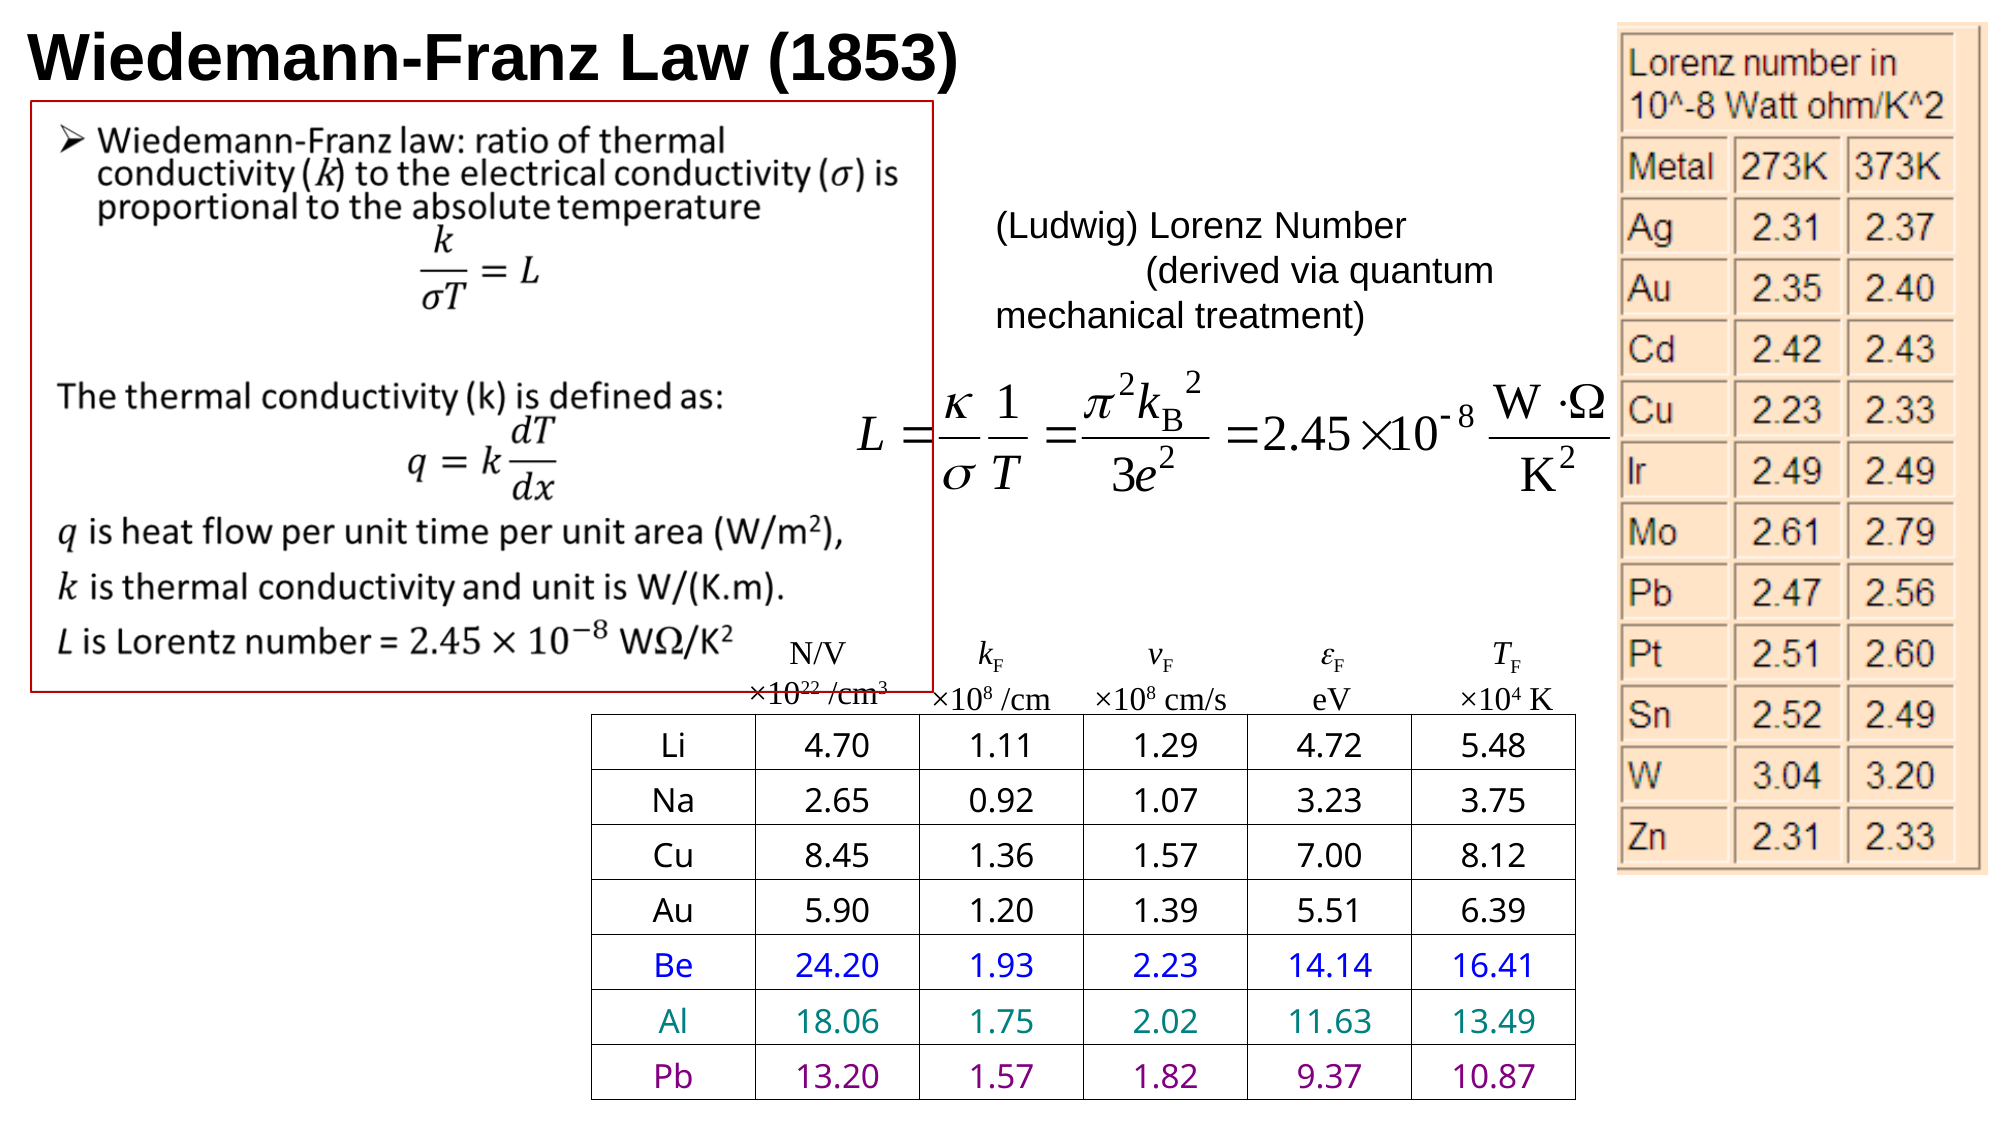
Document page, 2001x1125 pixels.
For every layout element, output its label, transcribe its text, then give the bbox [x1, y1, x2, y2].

table_header 1.11 [920, 715, 1083, 769]
table_cell 5.90 [756, 880, 919, 934]
table_cell Cu [592, 825, 755, 879]
table_cell 1.75 [920, 990, 1083, 1044]
table_cell 1.93 [920, 935, 1083, 989]
table_cell 8.12 [1412, 825, 1575, 879]
table_cell 1.57 [1084, 825, 1247, 879]
table_cell 1.07 [1084, 770, 1247, 824]
table_cell 11.63 [1248, 990, 1411, 1044]
picture [30, 100, 934, 693]
table_header 4.72 [1248, 715, 1411, 769]
text_box F eV [1297, 623, 1366, 725]
table_cell 16.41 [1412, 935, 1575, 989]
table_cell 0.92 [920, 770, 1083, 824]
table_cell 3.23 [1248, 770, 1411, 824]
table_header 1.29 [1084, 715, 1247, 769]
text_box vF ×108 cm/s [1079, 623, 1243, 725]
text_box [934, 357, 1619, 502]
table_cell 6.39 [1412, 880, 1575, 934]
table_cell Pb [592, 1045, 755, 1099]
table_cell 8.45 [756, 825, 919, 879]
table_cell 1.39 [1084, 880, 1247, 934]
table_cell 14.14 [1248, 935, 1411, 989]
table_cell 3.75 [1412, 770, 1575, 824]
table_cell 1.82 [1084, 1045, 1247, 1099]
table_cell 1.57 [920, 1045, 1083, 1099]
table_cell 9.37 [1248, 1045, 1411, 1099]
table_header 5.48 [1412, 715, 1575, 769]
table_cell 2.02 [1084, 990, 1247, 1044]
table_cell 1.36 [920, 825, 1083, 879]
text_box N/V ×1022 /cm3 [733, 693, 903, 719]
text_box (Ludwig) Lorenz Number (derived via quantum mechanical treatment) [980, 193, 1617, 344]
table_cell 13.49 [1412, 990, 1575, 1044]
table_cell 2.23 [1084, 935, 1247, 989]
table_cell 10.87 [1412, 1045, 1575, 1099]
table_cell 7.00 [1248, 825, 1411, 879]
text_box Wiedemann-Franz Law (1853) [13, 6, 1364, 104]
table_cell Au [592, 880, 755, 934]
table_cell Al [592, 990, 755, 1044]
table_cell 5.51 [1248, 880, 1411, 934]
table_cell 1.20 [920, 880, 1083, 934]
table_cell 18.06 [756, 990, 919, 1044]
table_cell 24.20 [756, 935, 919, 989]
table_cell 13.20 [756, 1045, 919, 1099]
text_box TF ×104 K [1444, 623, 1569, 725]
table_header Li [592, 715, 755, 769]
table_cell 2.65 [756, 770, 919, 824]
text_box kF ×108 /cm [916, 623, 1066, 725]
picture [1617, 22, 1988, 876]
table_header 4.70 [756, 715, 919, 769]
table_cell Be [592, 935, 755, 989]
table_cell Na [592, 770, 755, 824]
